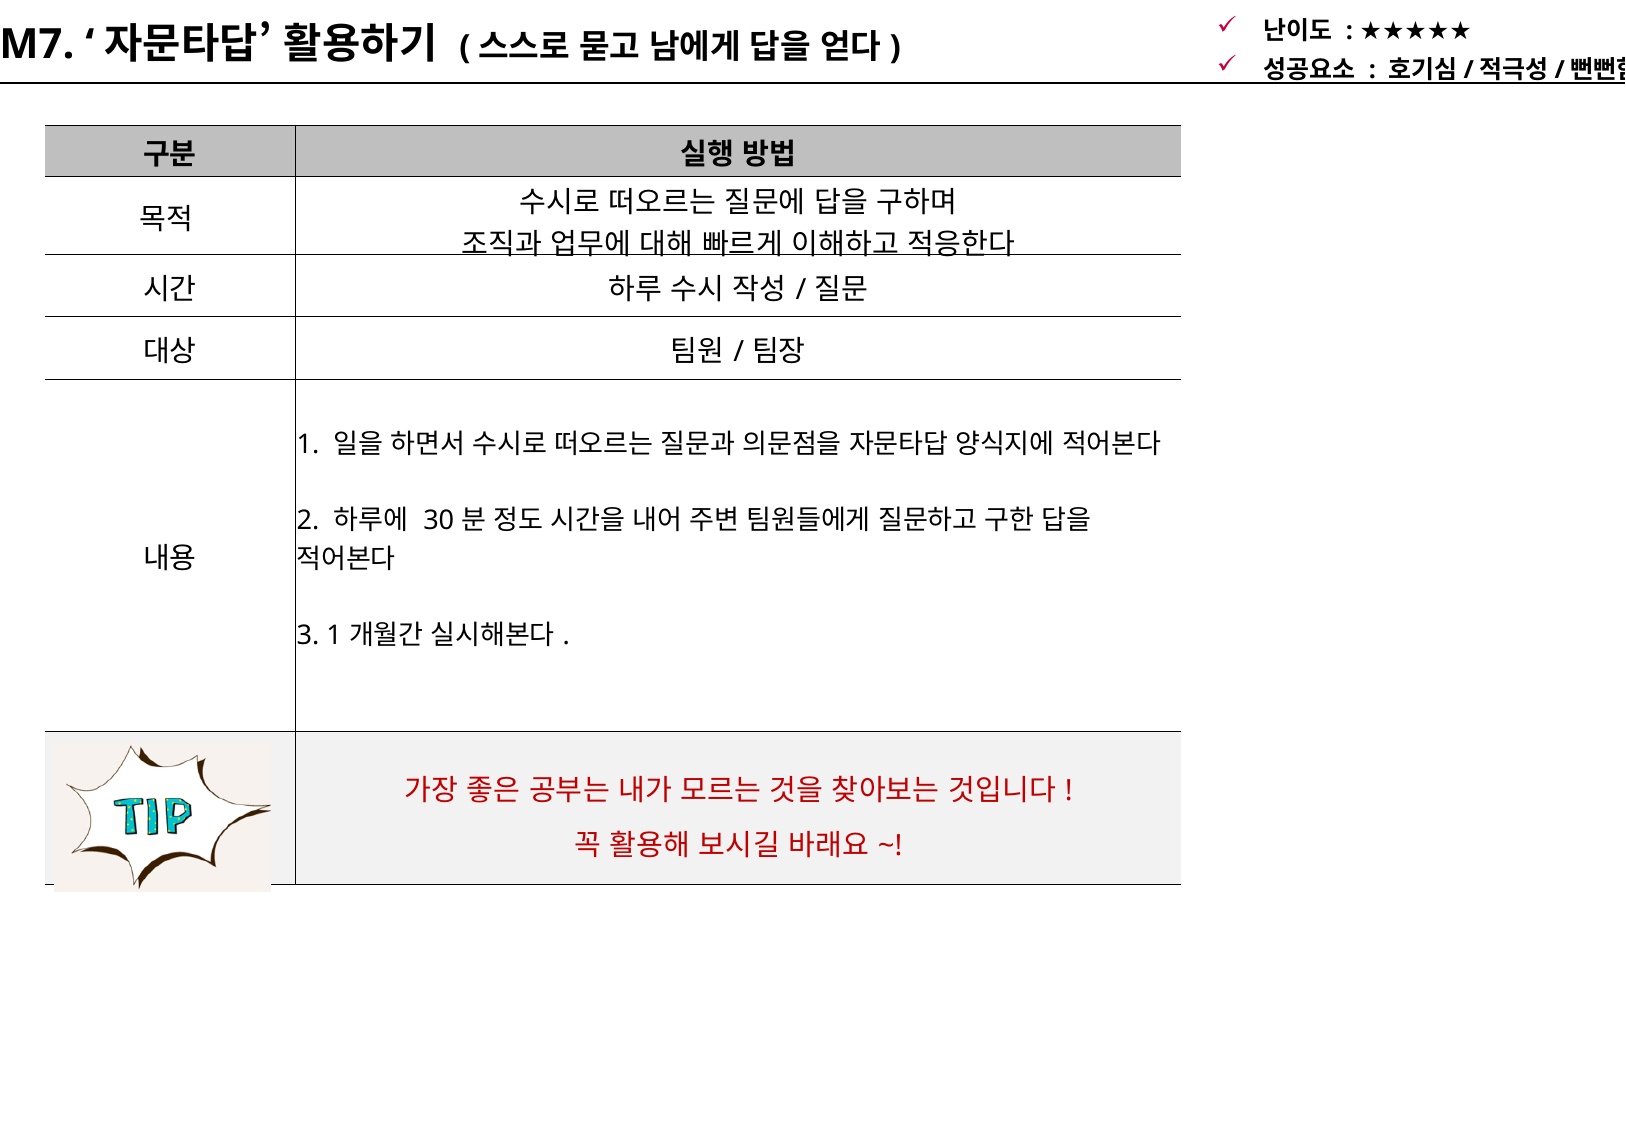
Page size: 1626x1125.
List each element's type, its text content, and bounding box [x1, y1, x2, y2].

table_cell 대상 [45, 317, 295, 379]
table_cell 가장 좋은 공부는 내가 모르는 것을 찾아보는 것입니다! 꼭 활용해 보시길 바래요~! [296, 732, 1181, 884]
table_cell 1. 일을 하면서 수시로 떠오르는 질문과 의문점을 자문타답 양식지에 적어본다 2. 하루에 30분 정도 시간을 내어 주변 팀원들에게 질문하고 구한 답을 적어본다 3. 1개월간 실시해본다. [296, 380, 1181, 731]
text_box 난이도 : ★★★★★ 성공요소 : 호기심/적극성/뻔뻔함 [1202, 0, 1625, 91]
table_cell 시간 [45, 255, 295, 316]
table_cell 수시로 떠오르는 질문에 답을 구하며 조직과 업무에 대해 빠르게 이해하고 적응한다 [296, 177, 1181, 254]
table_cell 내용 [45, 380, 295, 731]
table_cell 하루 수시 작성/질문 [296, 255, 1181, 316]
table_cell 목적 [45, 177, 295, 254]
table_header 구분 [45, 126, 295, 176]
picture [54, 742, 272, 892]
text_box M7. ‘자문타답’ 활용하기 (스스로 묻고 남에게 답을 얻다) [0, 9, 916, 74]
table_cell [45, 732, 295, 884]
table_cell 팀원/팀장 [296, 317, 1181, 379]
table_header 실행 방법 [296, 126, 1181, 176]
